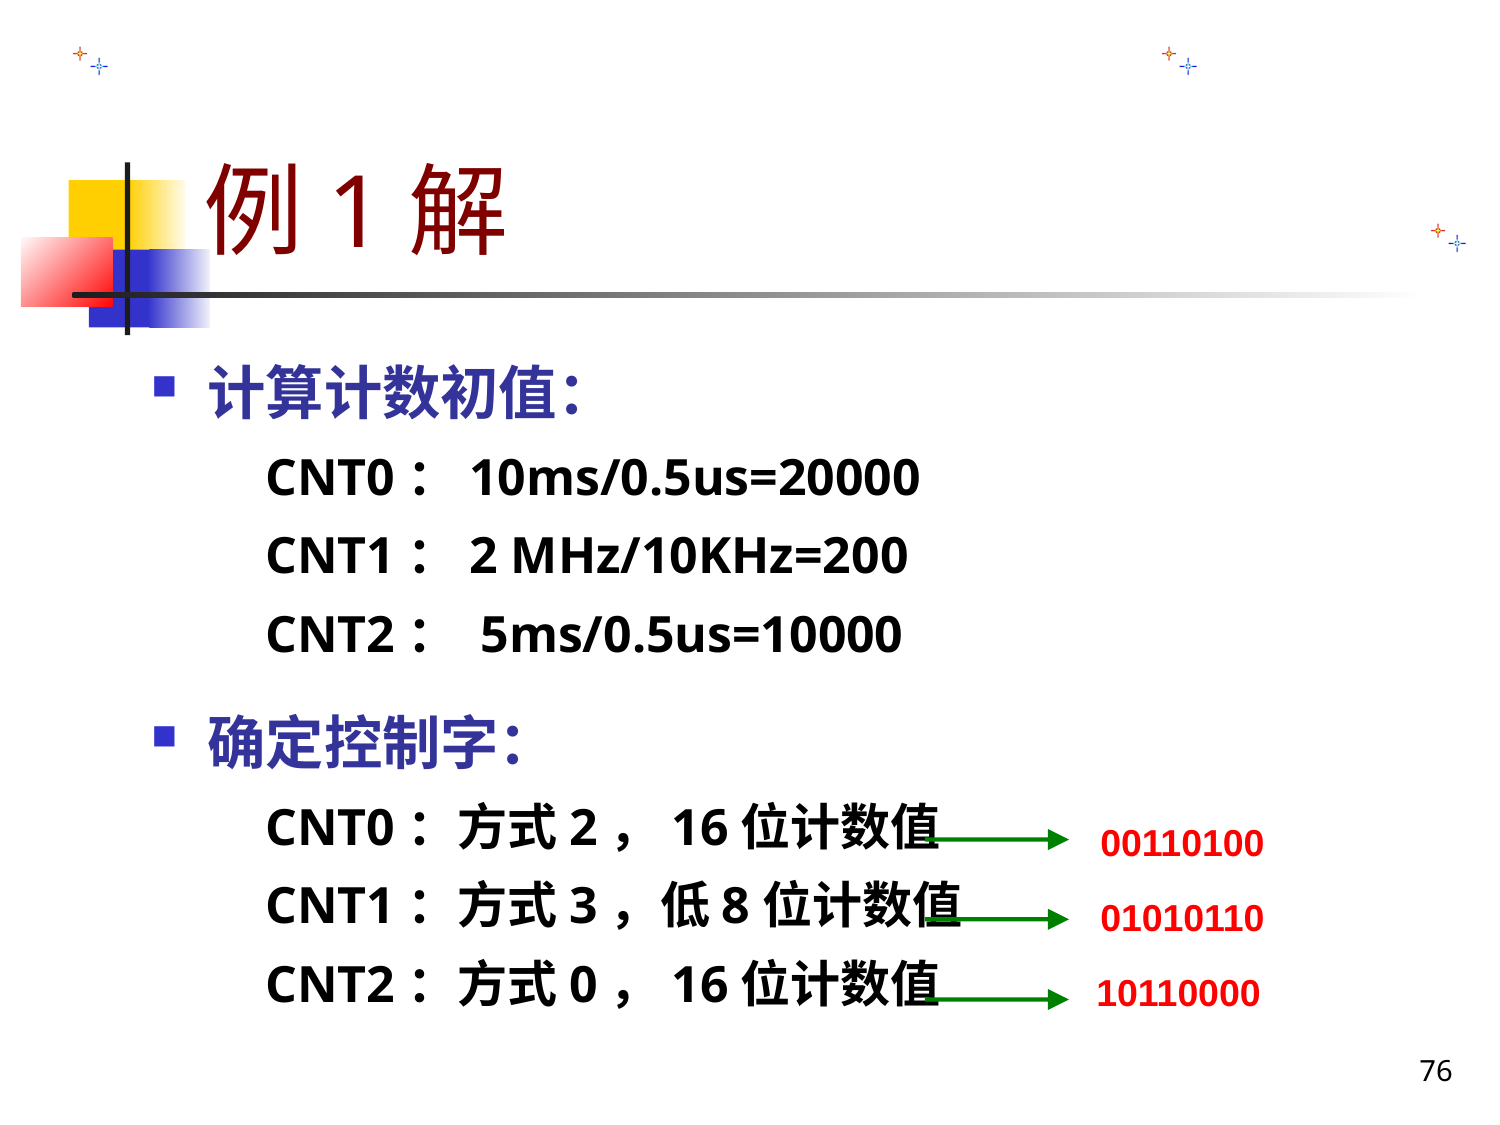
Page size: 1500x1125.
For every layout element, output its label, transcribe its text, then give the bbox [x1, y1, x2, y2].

text_box 76 [1155, 1024, 1468, 1100]
text_box 00110100 [1085, 811, 1405, 872]
text_box 10110000 [1081, 961, 1401, 1022]
text_box 01010110 [1085, 886, 1405, 947]
list 计算计数初值： CNT0：10ms/0.5us=20000 CNT1：2 MHz/10KHz=200 CNT2： 5ms/0.5us=10000 确定控制字： CNT0：方式2，16位计数值 CNT1：方式3，低8位计数值 CNT2：方式0，16位计数值 [136, 341, 1058, 1024]
text_box [927, 989, 1069, 1010]
text_box 例1解 [188, 35, 1468, 275]
text_box [927, 829, 1069, 850]
text_box [927, 908, 1069, 930]
picture [62, 42, 113, 93]
